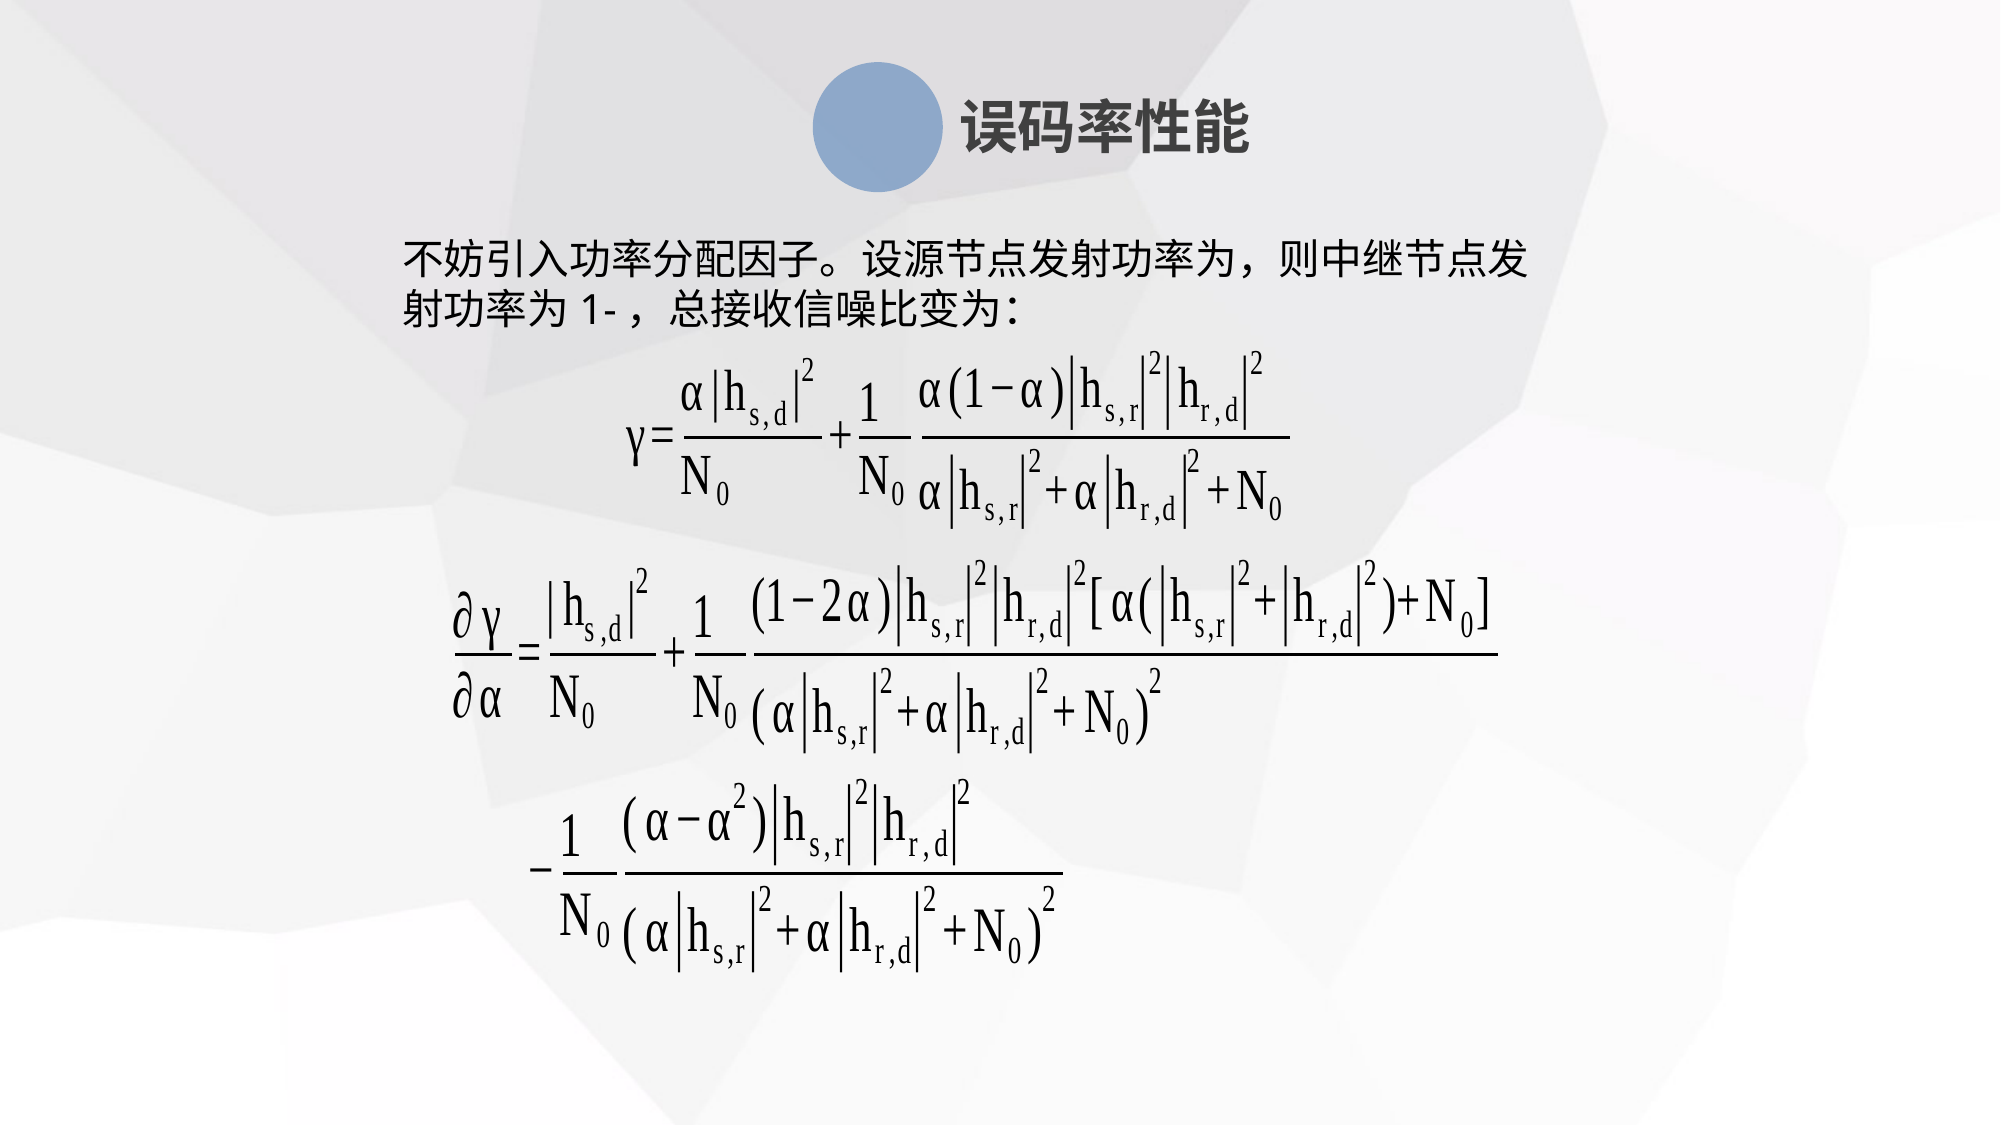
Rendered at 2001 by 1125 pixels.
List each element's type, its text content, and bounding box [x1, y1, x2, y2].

text_box 误码率性能 [944, 82, 1266, 168]
text_box [811, 61, 944, 194]
picture [0, 0, 2001, 1125]
